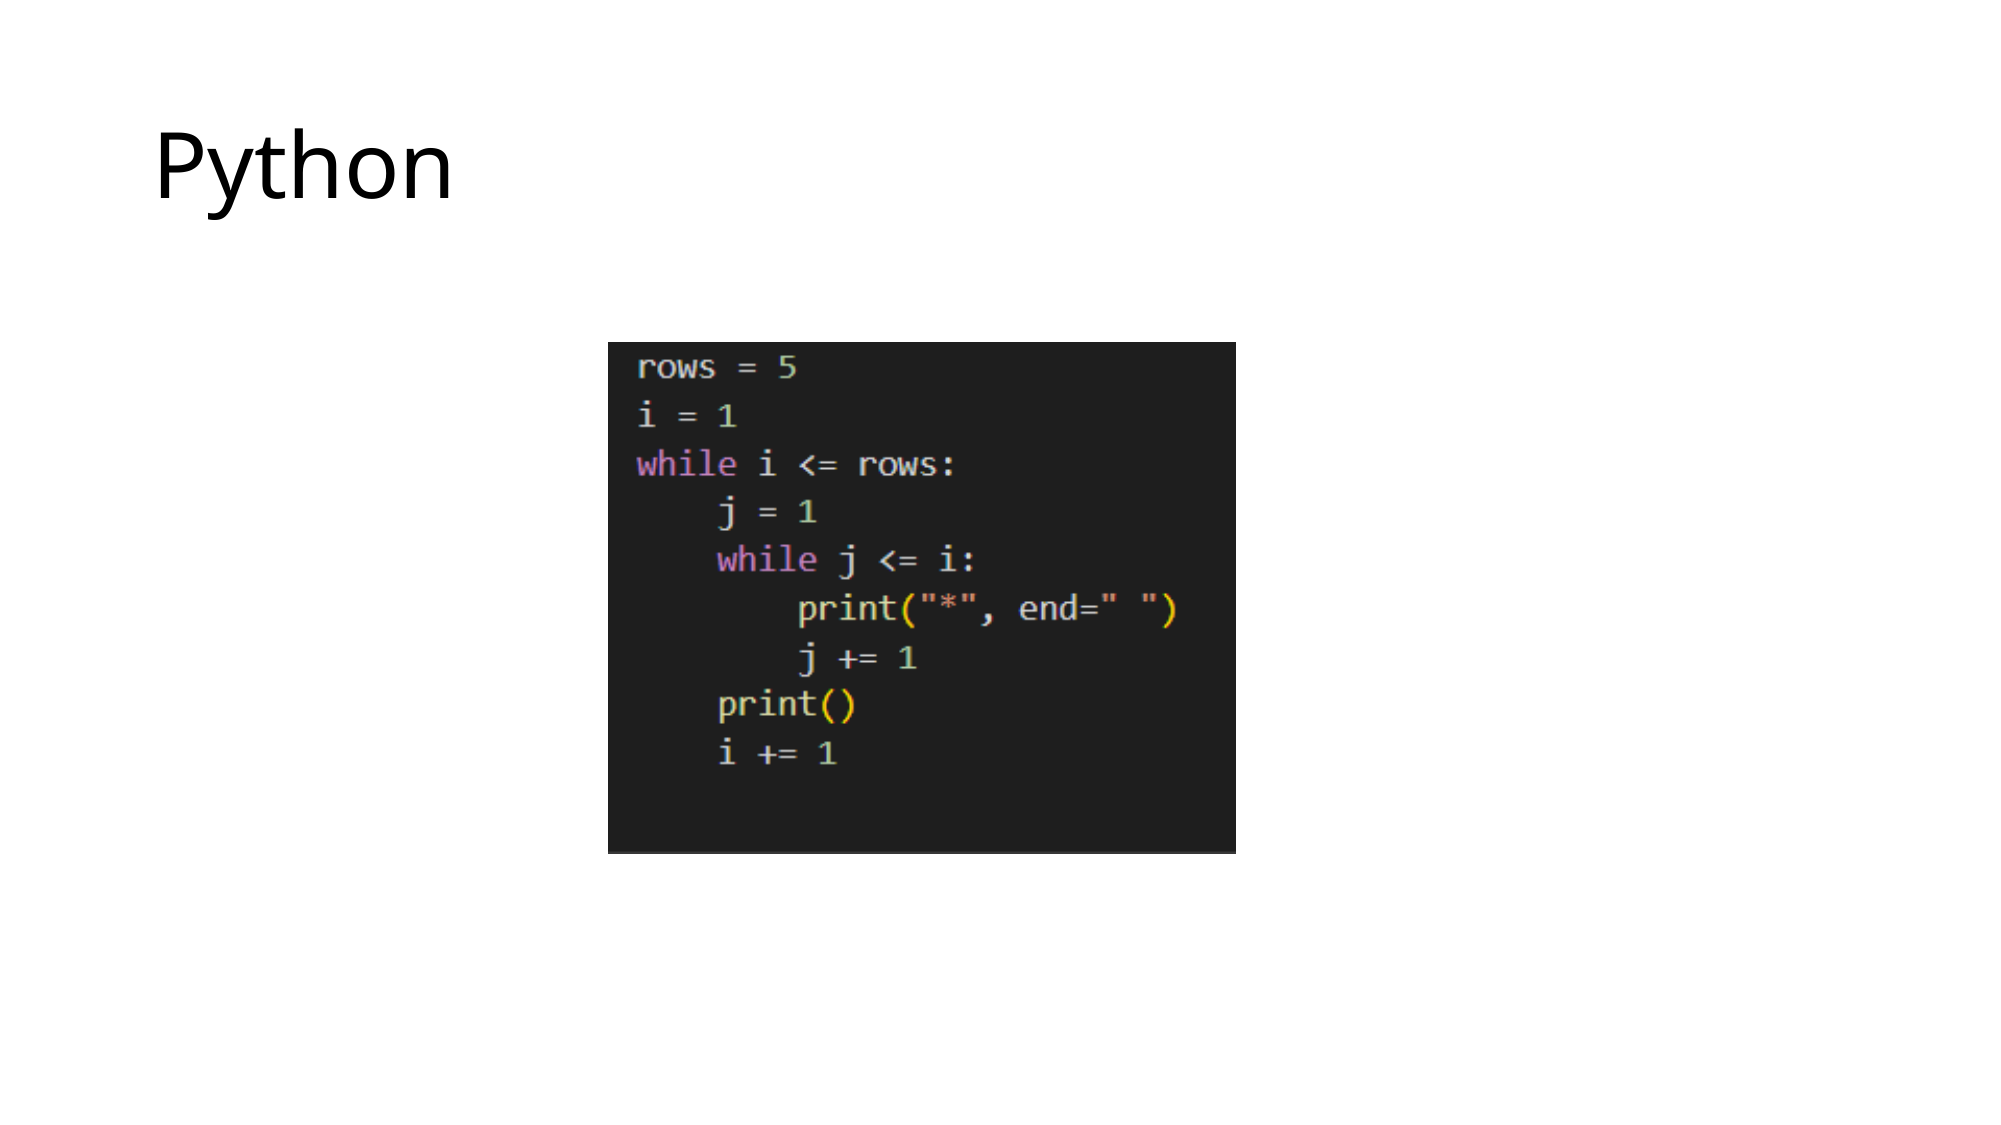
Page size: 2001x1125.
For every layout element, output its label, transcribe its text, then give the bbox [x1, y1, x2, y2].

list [608, 342, 1236, 854]
title Python [137, 59, 1863, 278]
